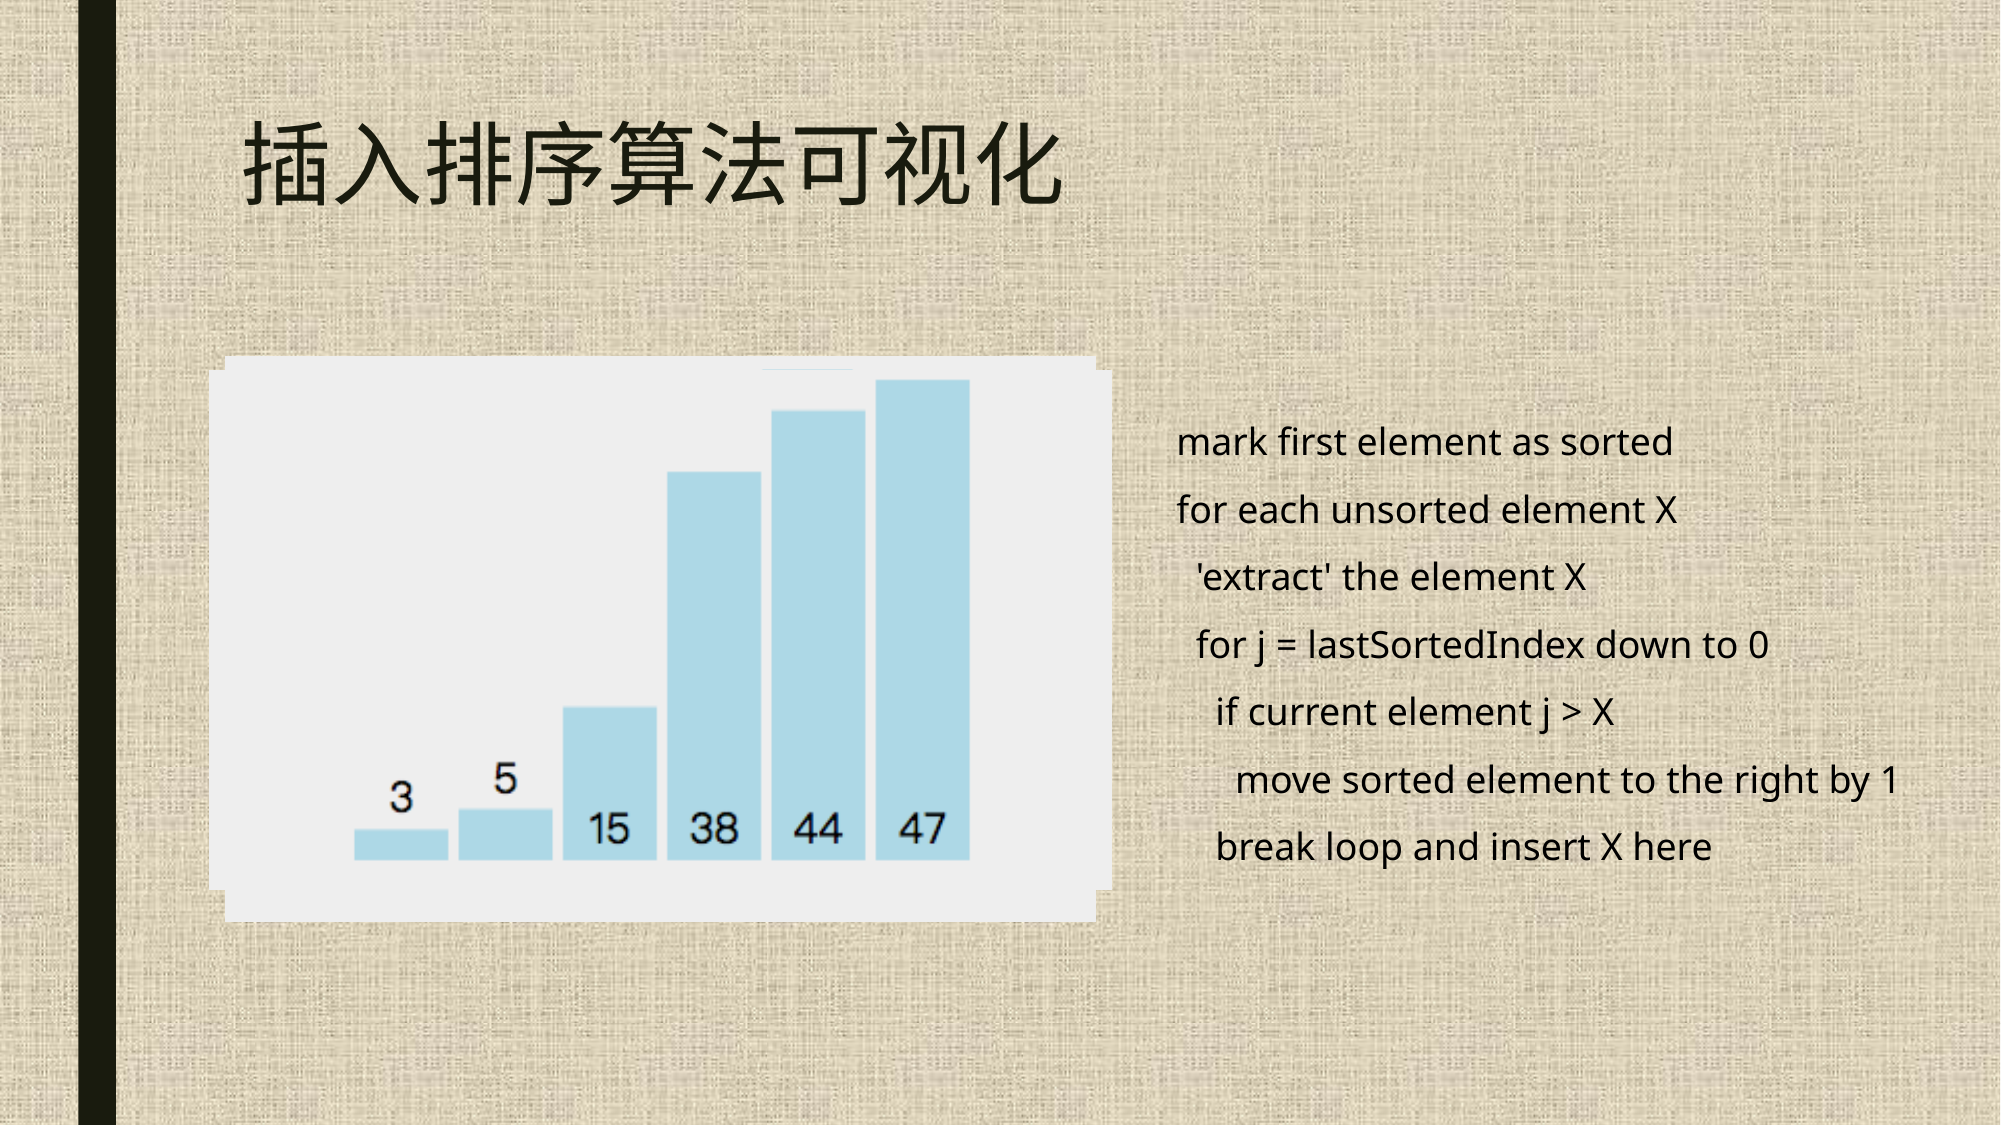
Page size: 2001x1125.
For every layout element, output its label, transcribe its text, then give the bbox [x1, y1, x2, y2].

title 插入排序算法可视化 [225, 112, 1800, 357]
picture [116, 0, 2001, 1125]
picture [0, 0, 78, 1125]
text_box mark first element as sorted for each unsorted element X 'extract' the element X for j = lastSortedIndex down to 0 if current element j > X move sorted element to the right by 1 break loop and insert X here [1161, 388, 2000, 876]
